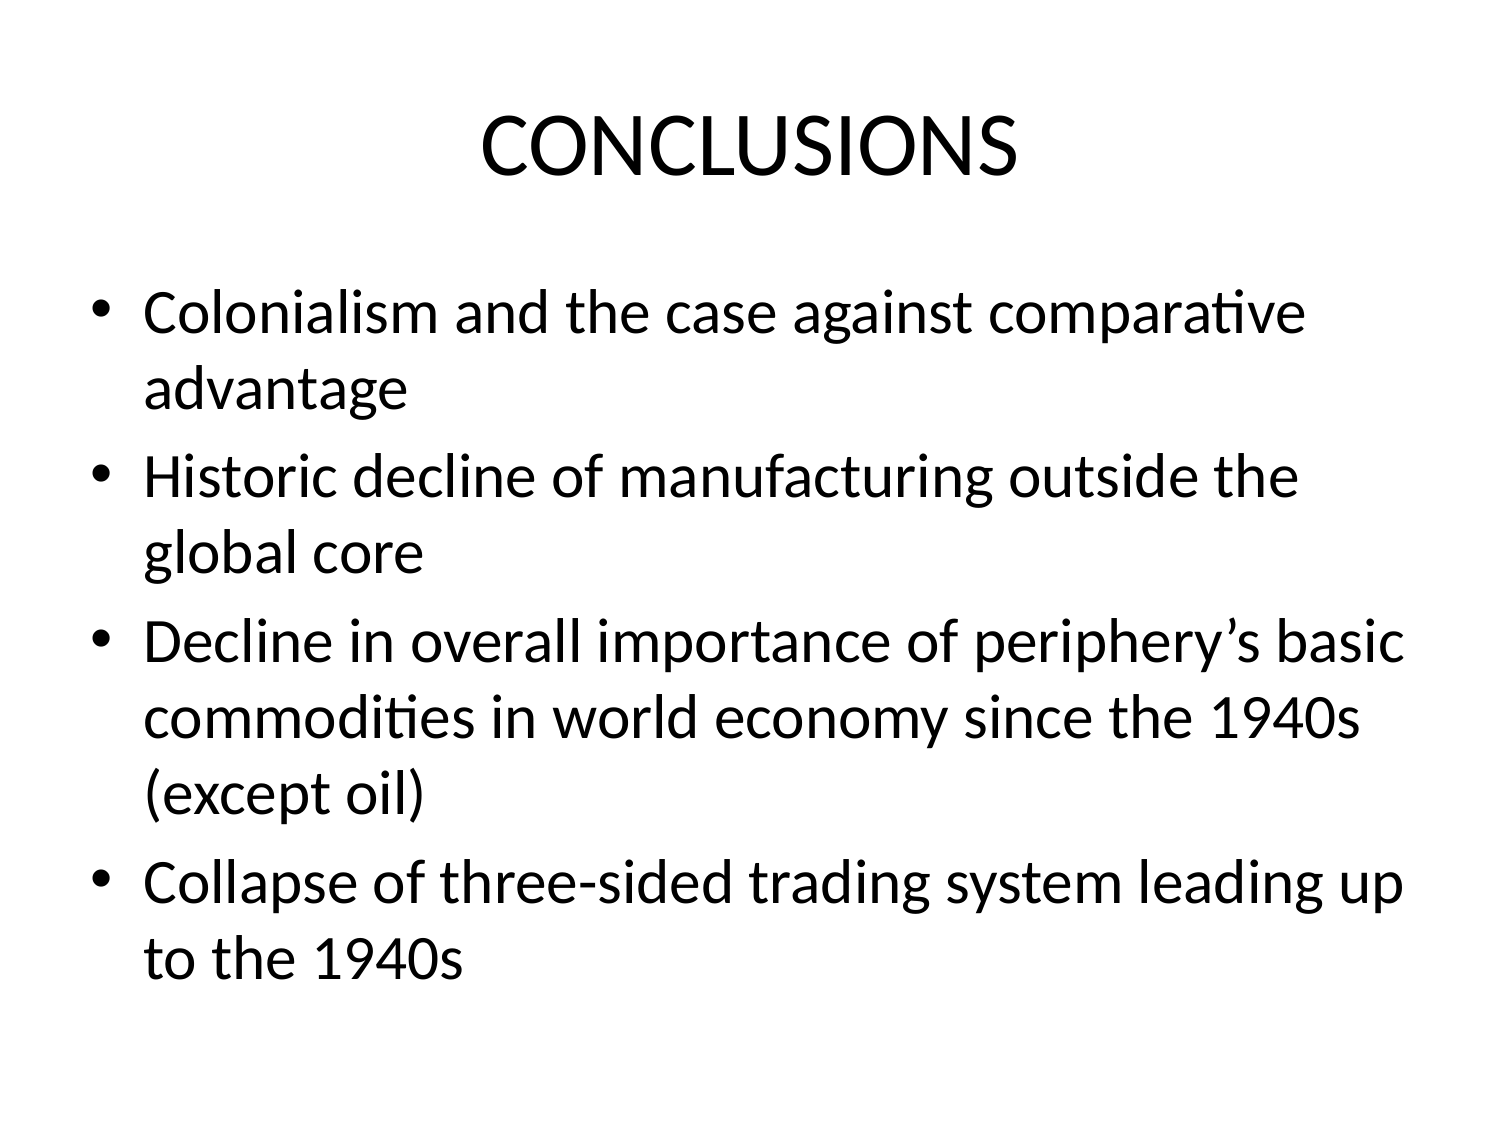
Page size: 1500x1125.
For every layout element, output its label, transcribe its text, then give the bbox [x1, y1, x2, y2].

list Colonialism and the case against comparative advantage Historic decline of manufacturing outside the global core Decline in overall importance of periphery’s basic commodities in world economy since the 1940s (except oil) Collapse of three-sided trading system leading up to the 1940s [75, 262, 1425, 1005]
title CONCLUSIONS [75, 45, 1425, 233]
